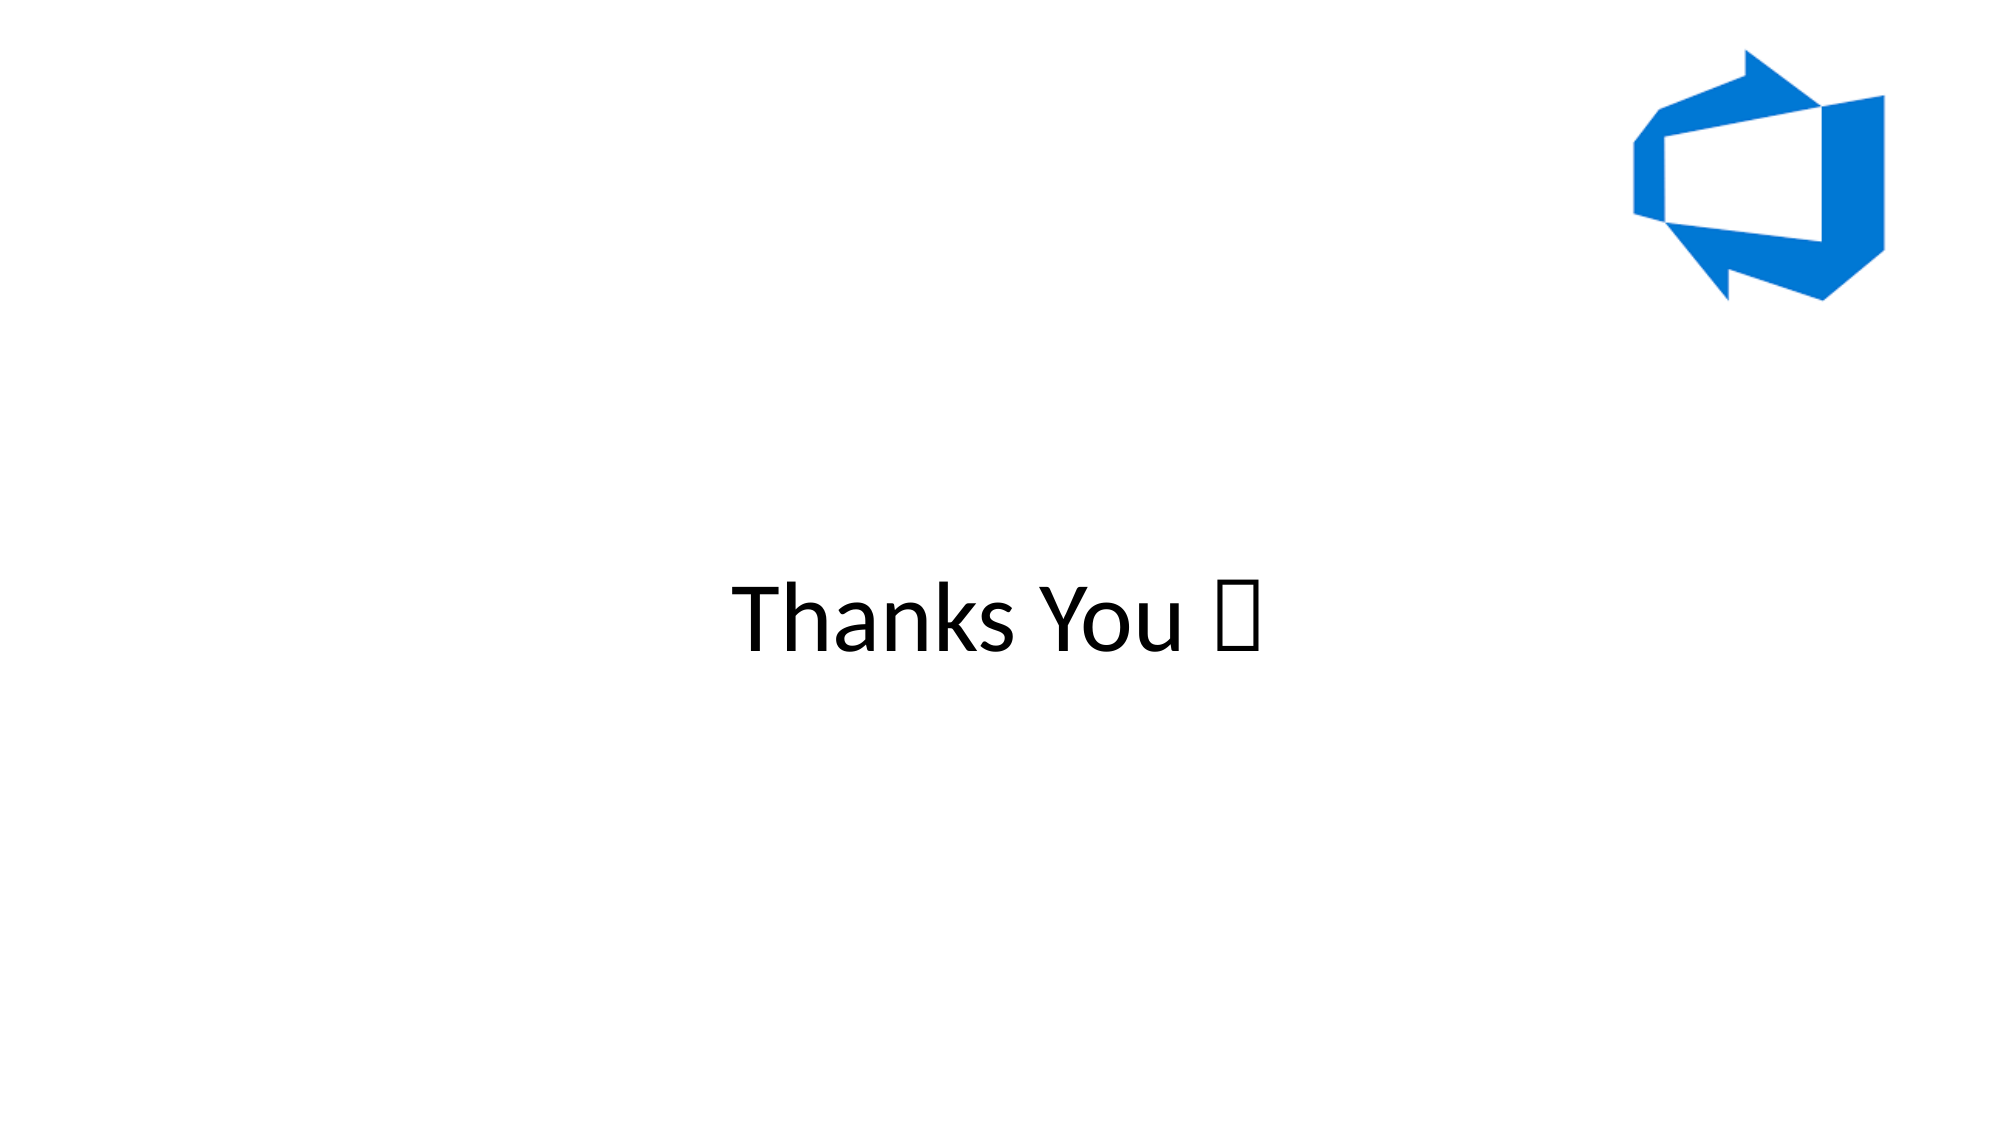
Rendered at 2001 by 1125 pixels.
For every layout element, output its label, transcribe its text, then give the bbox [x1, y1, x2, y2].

picture [1590, 12, 1938, 361]
list Thanks You  [137, 299, 1863, 1014]
